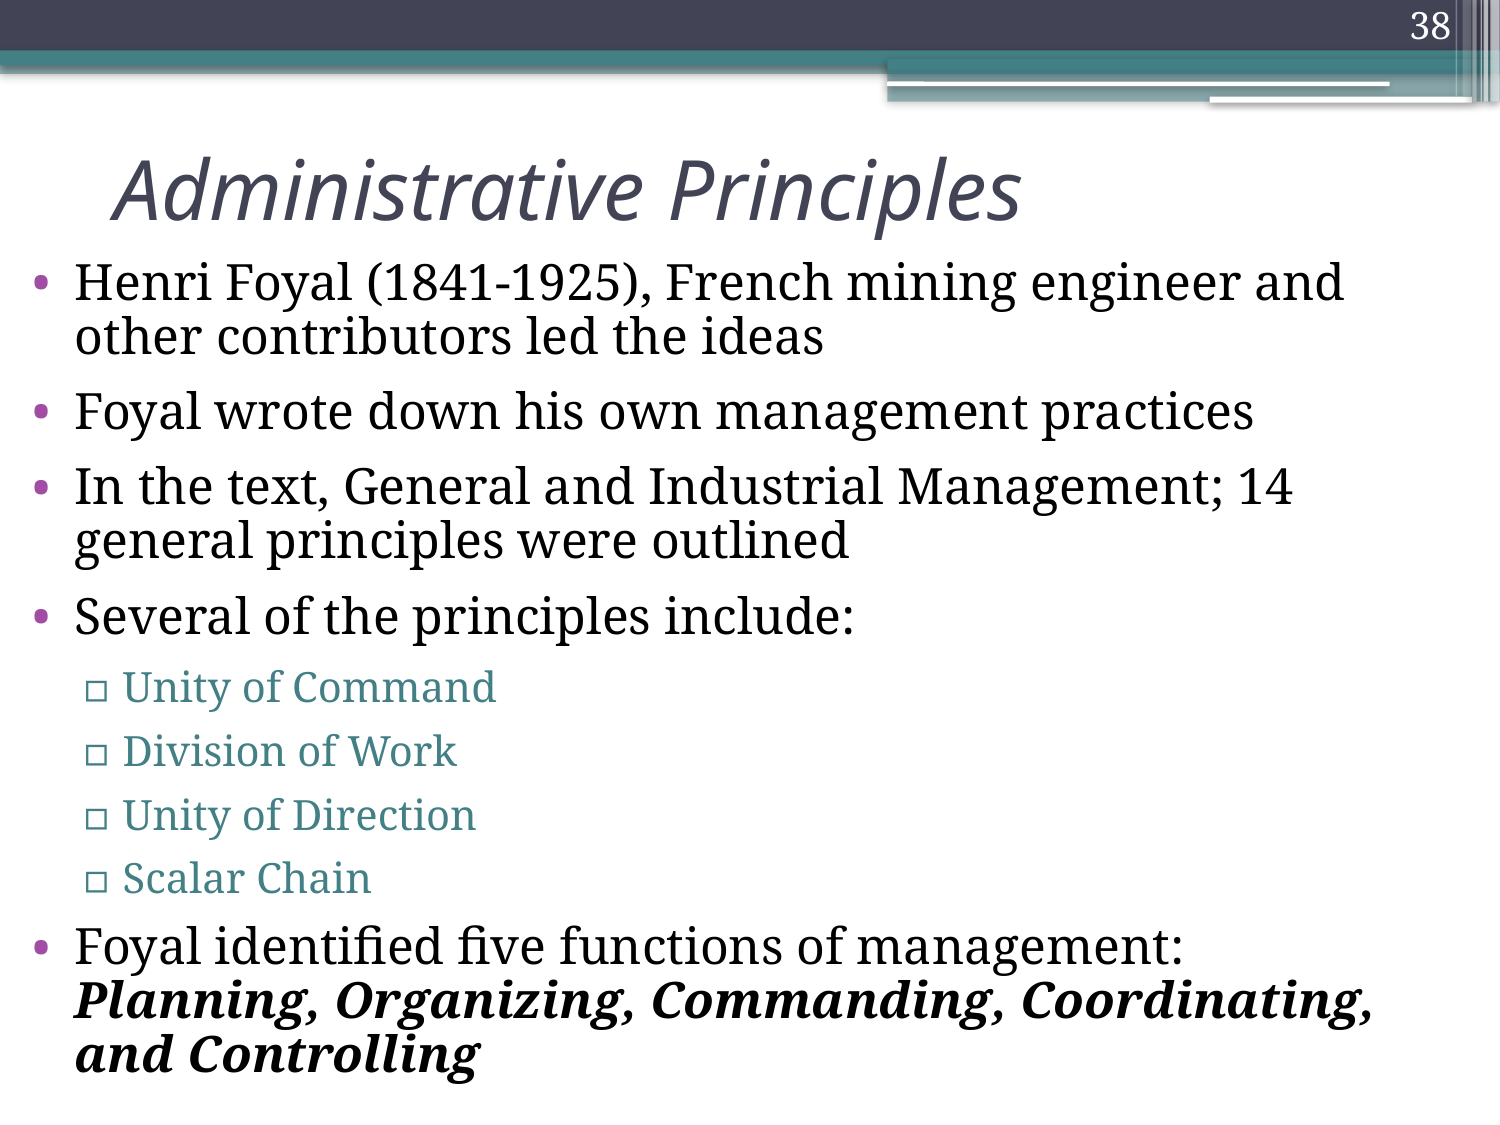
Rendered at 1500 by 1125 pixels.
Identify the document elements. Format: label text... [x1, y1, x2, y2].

title Administrative Principles [99, 99, 1450, 249]
slide_number 38 [1341, 0, 1466, 61]
list Henri Foyal (1841-1925), French mining engineer and other contributors led the ideas Foyal wrote down his own management practices In the text, General and Industrial Management; 14 general principles were outlined Several of the principles include: Unity of Command Division of Work Unity of Direction Scalar Chain Foyal identified five functions of management: Planning, Organizing, Commanding, Coordinating, and Controlling [0, 249, 1450, 1113]
